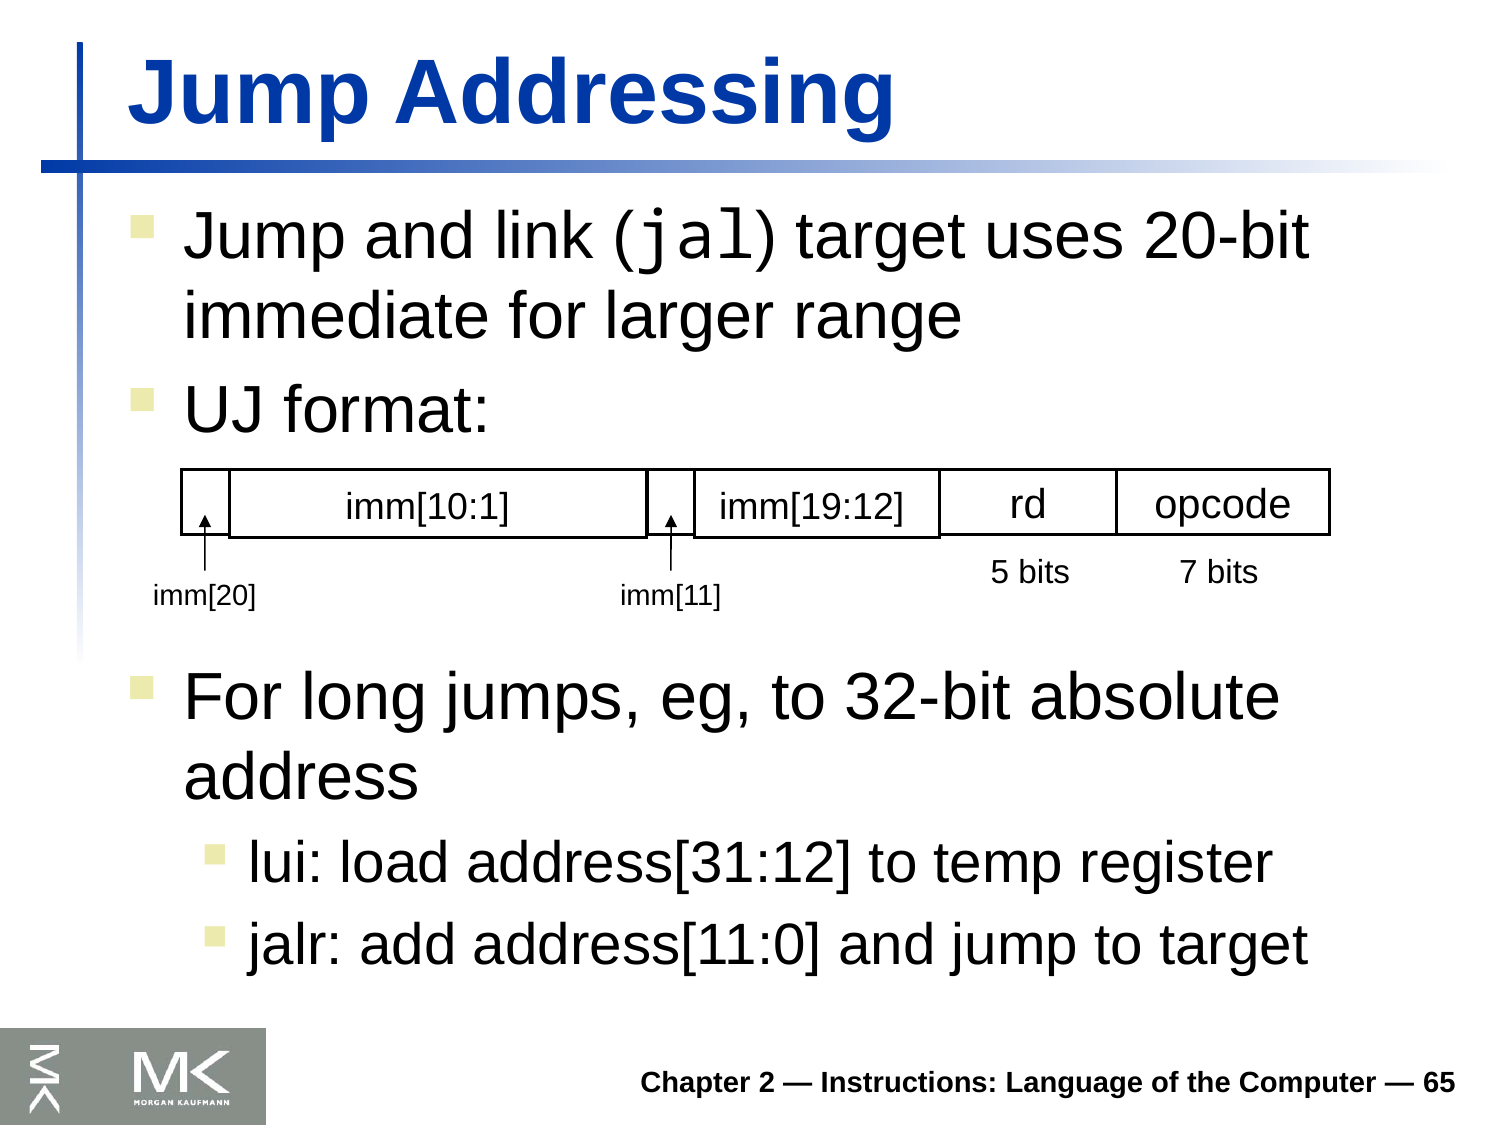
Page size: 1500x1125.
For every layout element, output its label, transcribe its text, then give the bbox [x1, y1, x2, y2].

footer Chapter 2 — Instructions: Language of the Computer — 65 [277, 1046, 1471, 1106]
text_box imm[10:1] [330, 486, 525, 535]
text_box imm[20] [138, 570, 272, 619]
text_box rd [940, 469, 1116, 535]
text_box 7 bits [1164, 542, 1274, 597]
text_box imm[19:12] [704, 486, 920, 535]
text_box opcode [1116, 469, 1330, 535]
text_box imm[11] [605, 570, 737, 619]
title Jump Addressing [112, 23, 1468, 149]
text_box [647, 469, 694, 535]
text_box [181, 469, 229, 535]
text_box [229, 469, 647, 538]
text_box For long jumps, eg, to 32-bit absolute address lui: load address[31:12] to temp register jalr: add address[11:0] and jump to target [112, 645, 1388, 922]
list Jump and link (jal) target uses 20-bit immediate for larger range UJ format: [112, 184, 1469, 487]
picture [0, 1028, 266, 1125]
text_box [694, 469, 940, 538]
text_box 5 bits [975, 542, 1086, 597]
